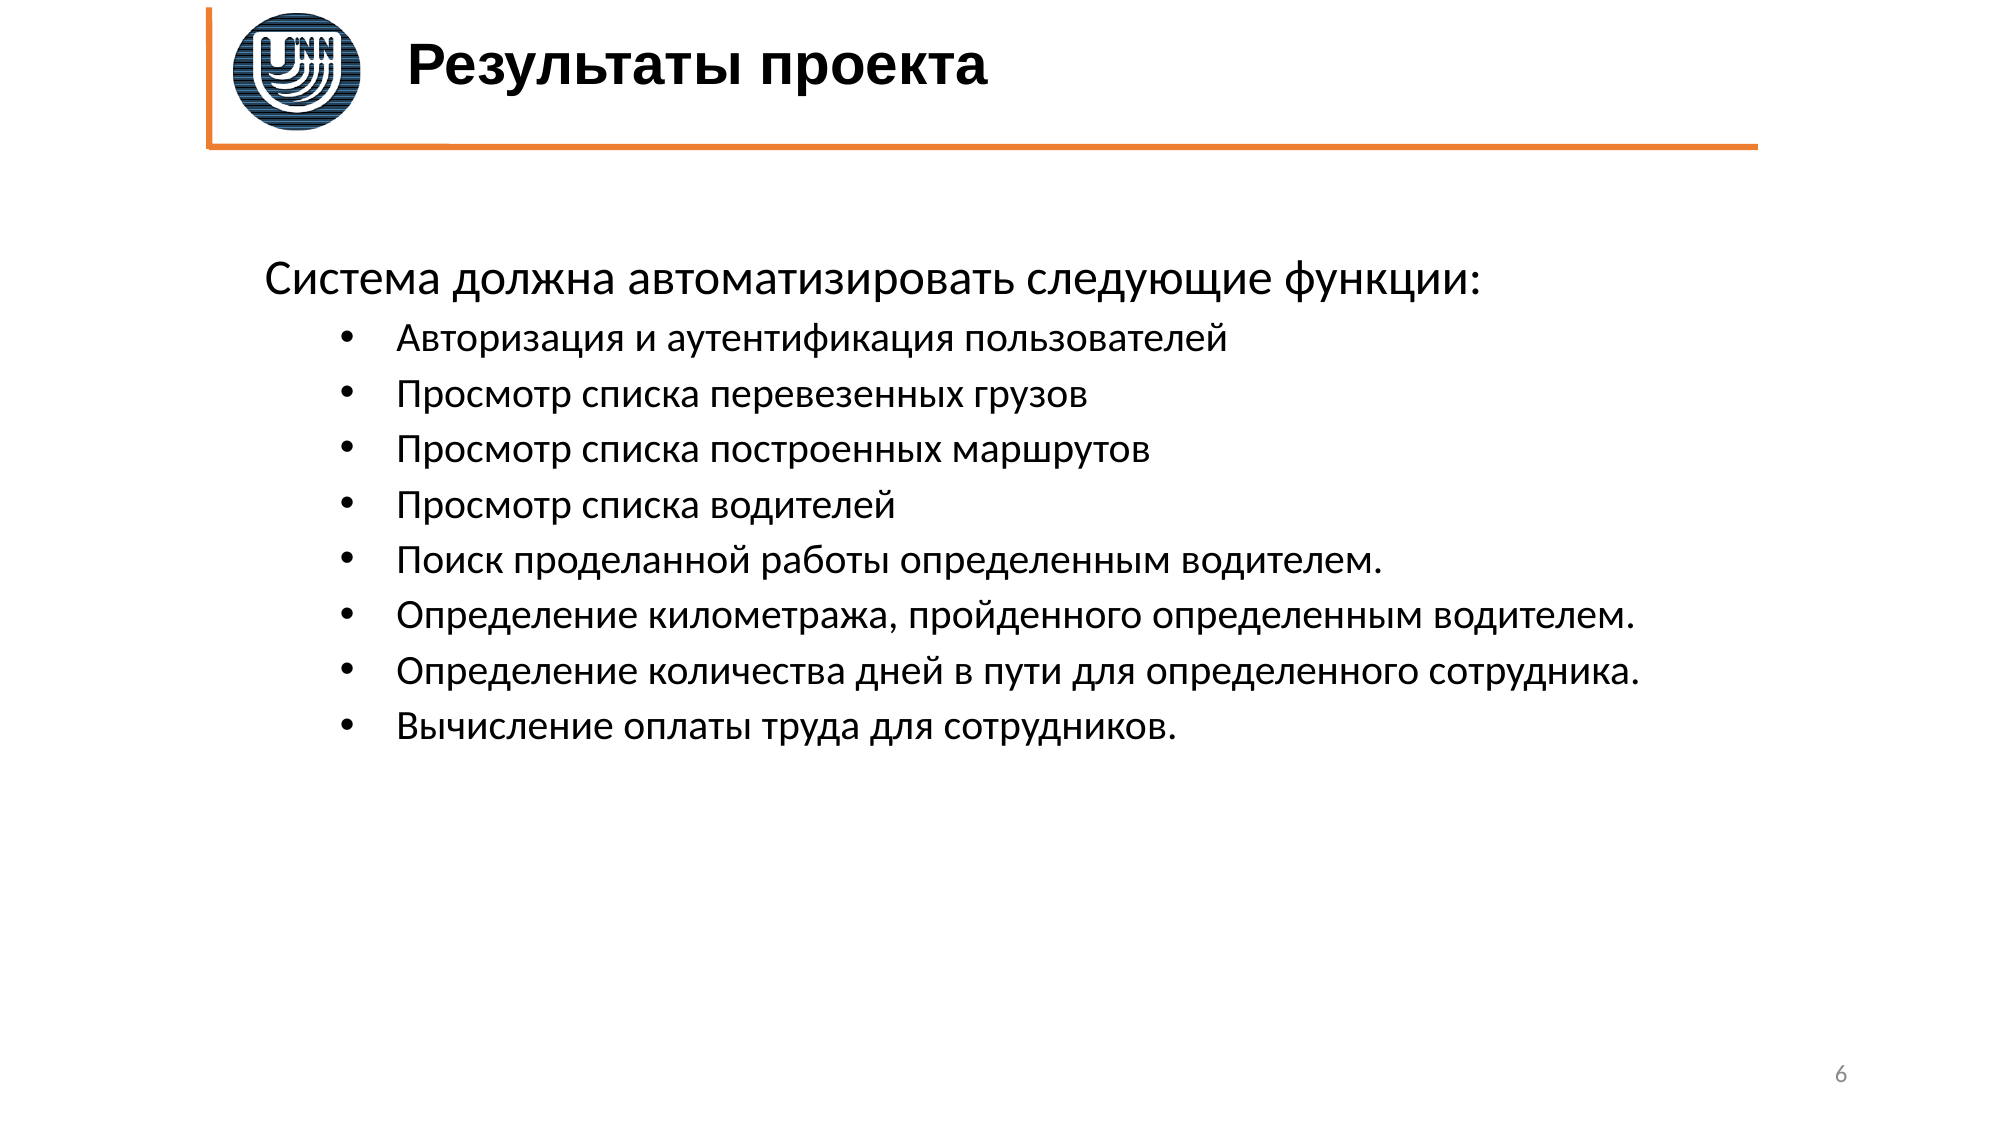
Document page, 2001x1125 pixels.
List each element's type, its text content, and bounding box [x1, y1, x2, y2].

subtitle Система должна автоматизировать следующие функции: Авторизация и аутентификация пользователей Просмотр списка перевезенных грузов Просмотр списка построенных маршрутов Просмотр списка водителей Поиск проделанной работы определенным водителем. Определение километража, пройденного определенным водителем. Определение количества дней в пути для определенного сотрудника. Вычисление оплаты труда для сотрудников. [249, 243, 1750, 1068]
text_box Результаты проекта [392, 19, 1819, 104]
picture [231, 12, 361, 131]
slide_number 6 [1412, 1042, 1863, 1103]
